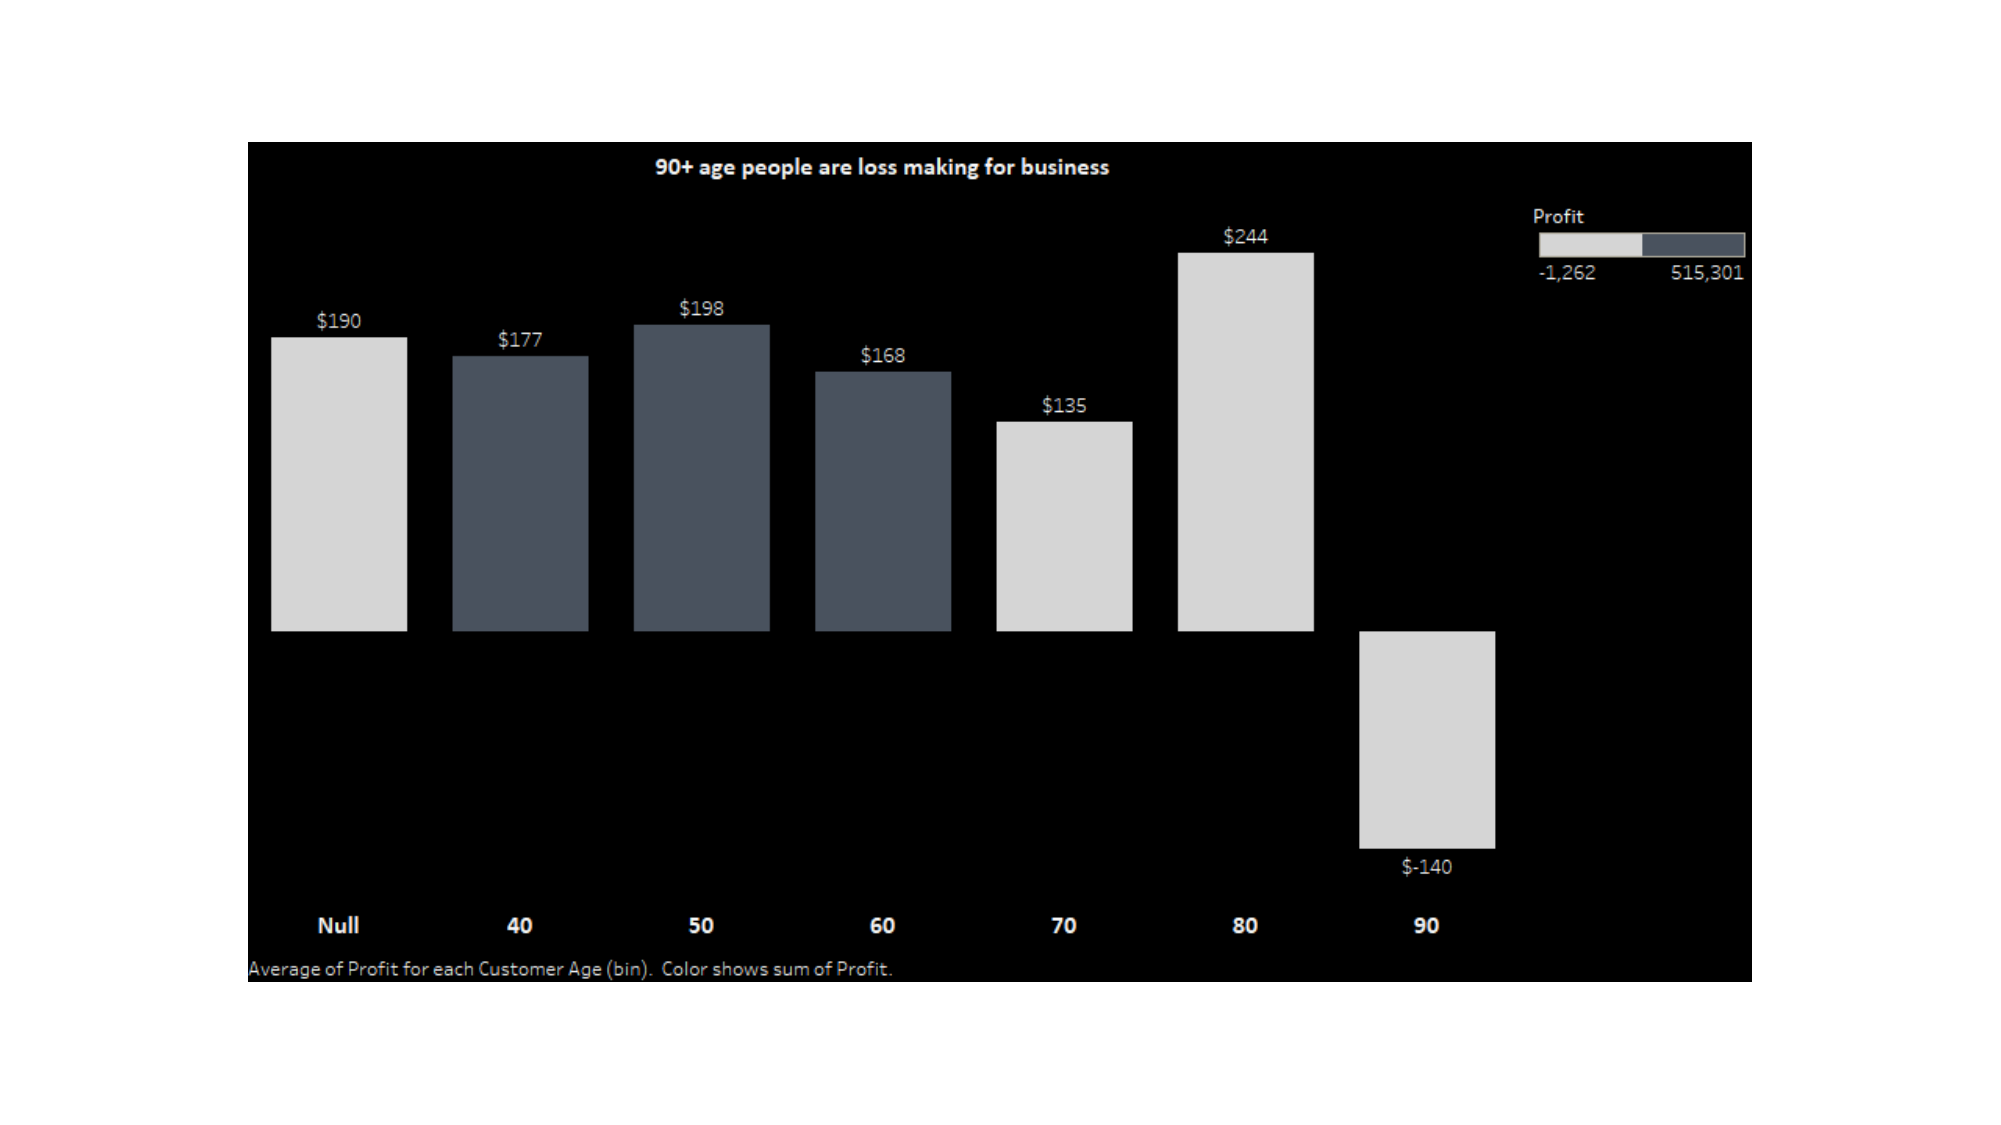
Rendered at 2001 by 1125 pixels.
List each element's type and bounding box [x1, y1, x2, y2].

picture [248, 142, 1752, 982]
